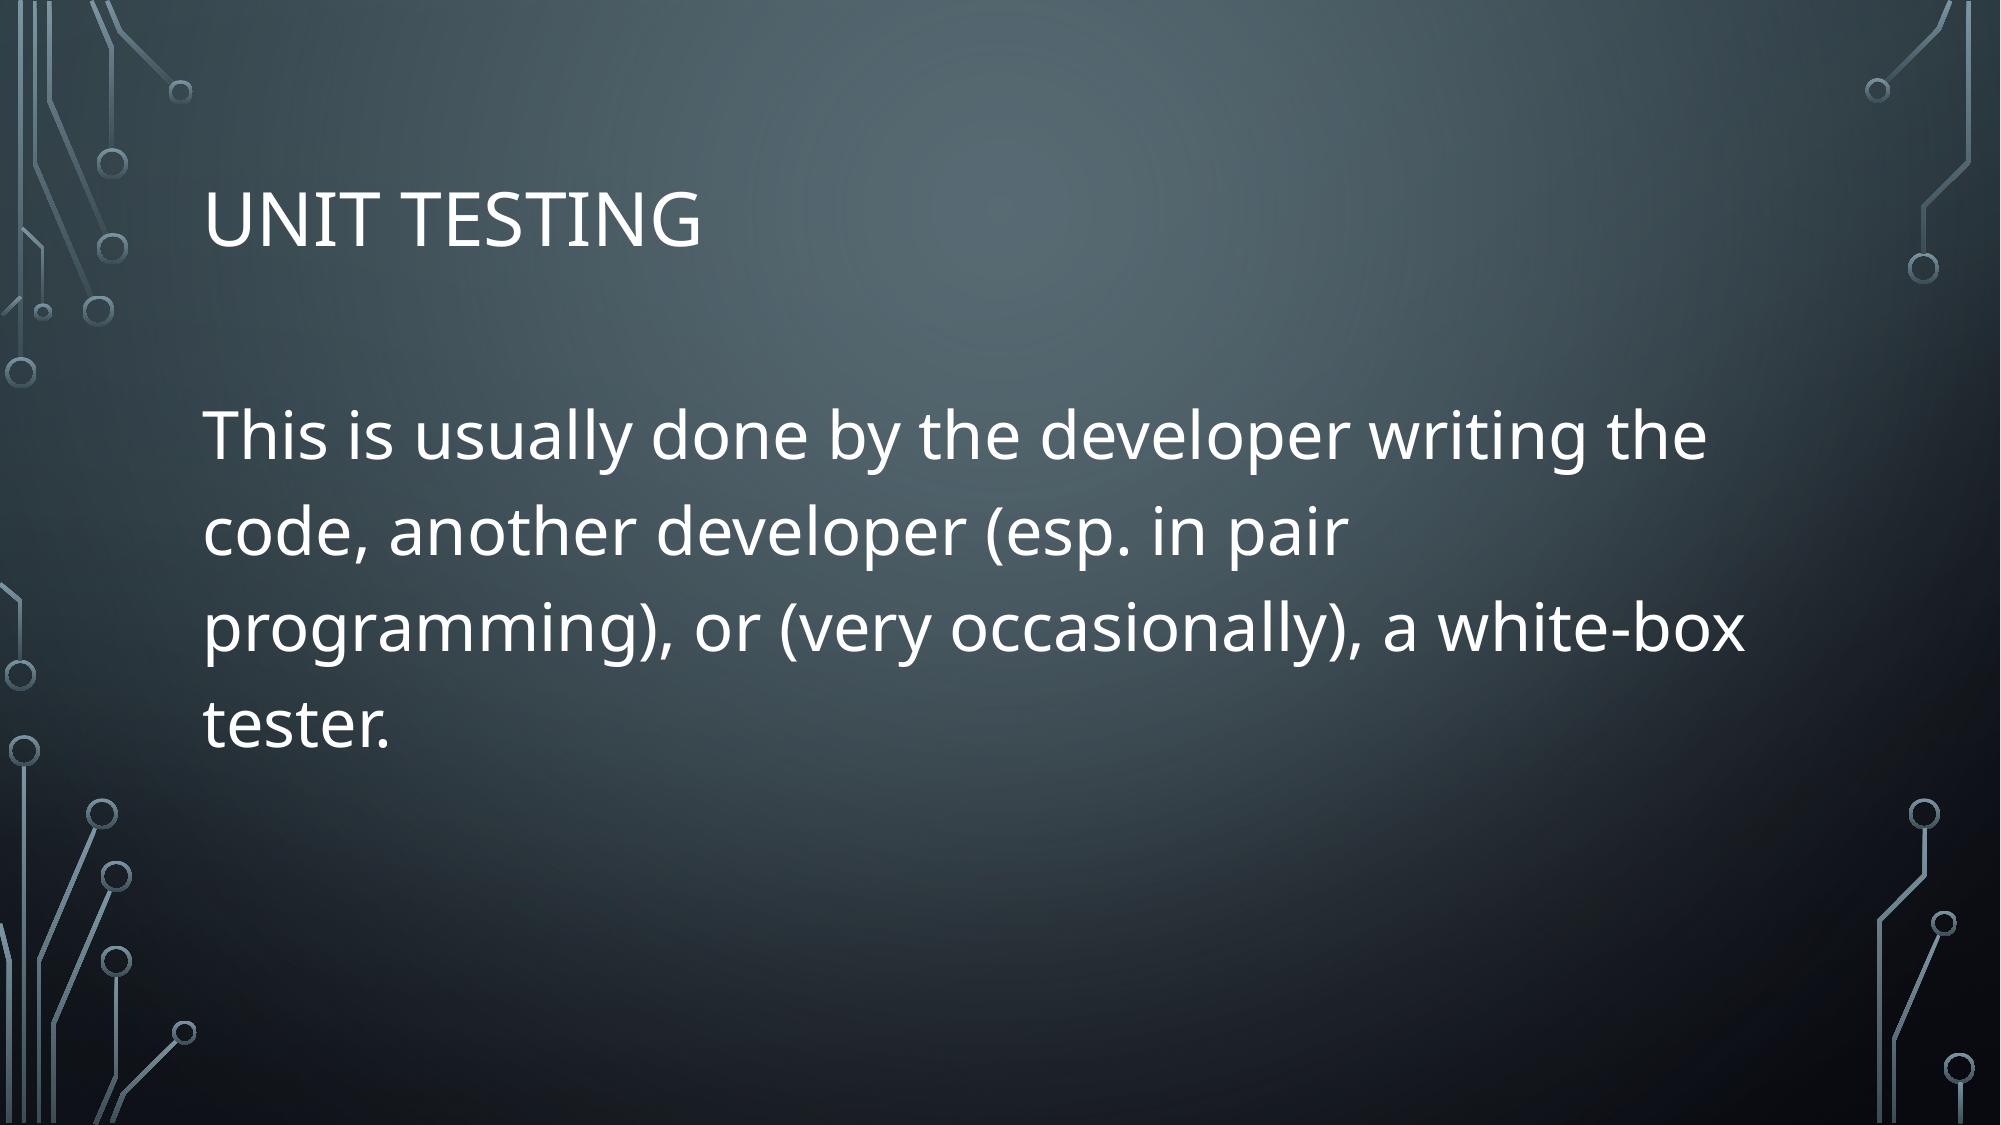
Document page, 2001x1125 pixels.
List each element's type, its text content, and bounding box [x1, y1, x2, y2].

title Unit testing [187, 101, 1813, 344]
list This is usually done by the developer writing the code, another developer (esp. in pair programming), or (very occasionally), a white-box tester. [187, 369, 1813, 950]
